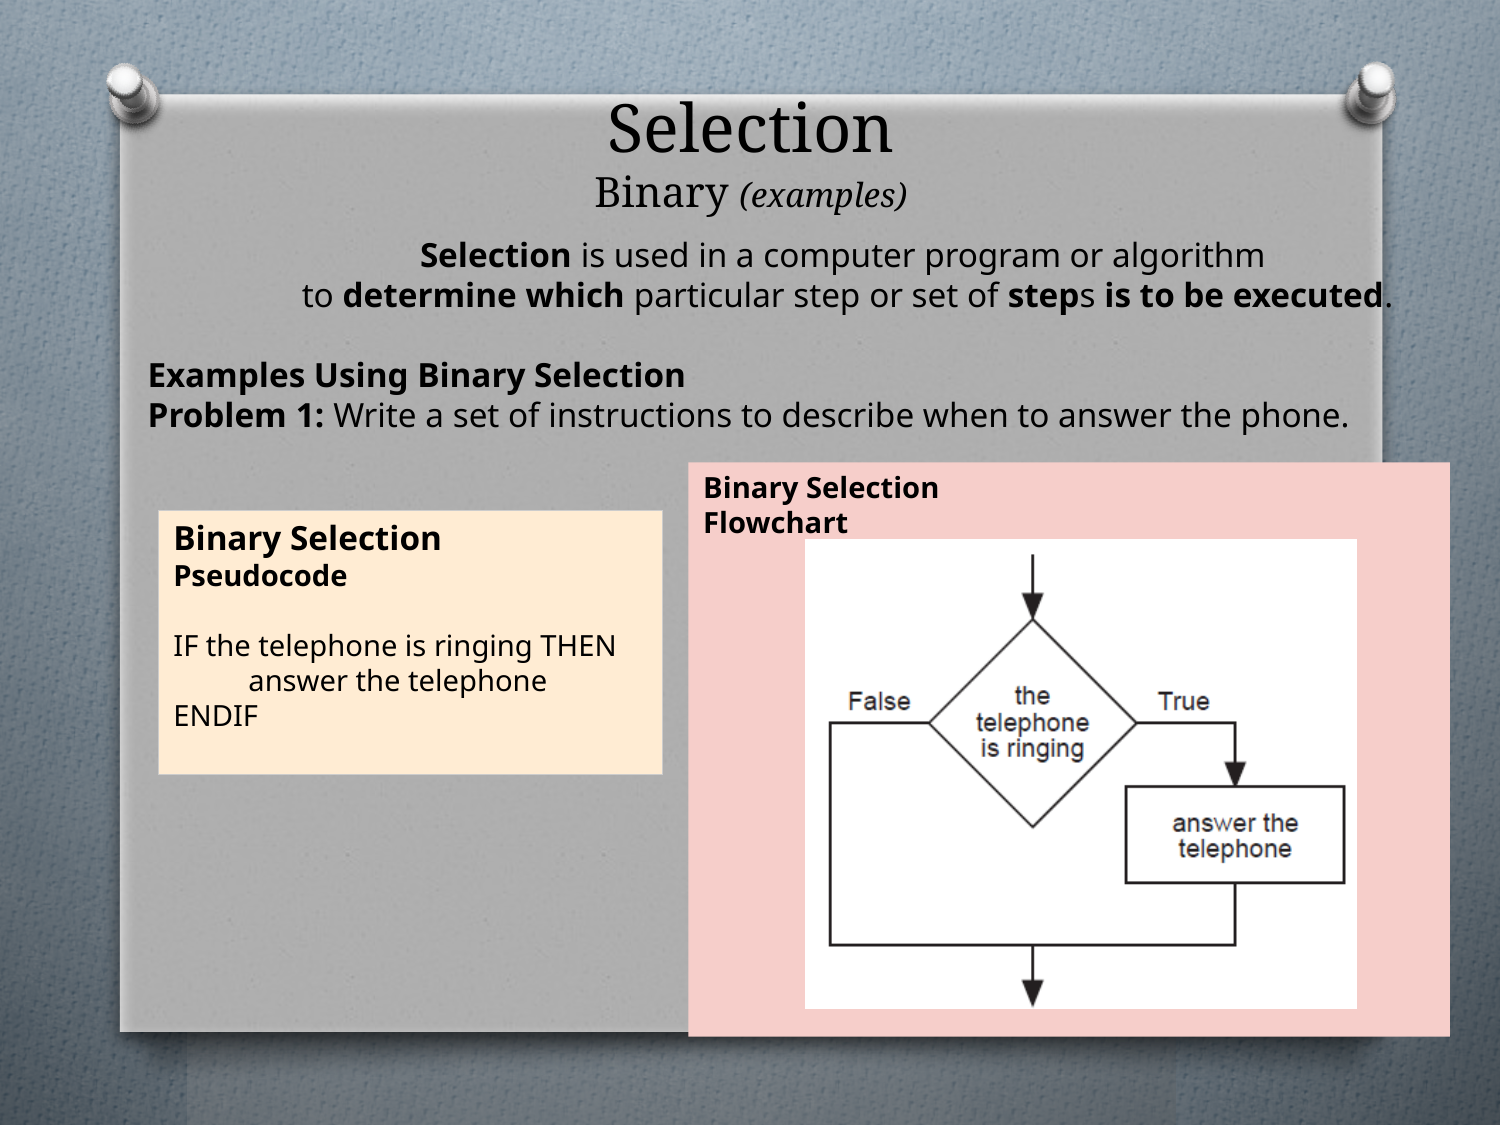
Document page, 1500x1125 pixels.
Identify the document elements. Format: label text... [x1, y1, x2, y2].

picture [805, 539, 1357, 1009]
text_box Binary Selection Pseudocode IF the telephone is ringing THEN answer the telephone ENDIF [158, 510, 663, 775]
text_box Binary Selection Flowchart [688, 462, 1450, 1037]
picture [75, 29, 179, 153]
text_box Selection is used in a computer program or algorithm to determine which particular step or set of steps is to be executed. Examples Using Binary Selection Problem 1: Write a set of instructions to describe when to answer the phone. [132, 226, 1500, 442]
title Selection Binary (examples) [179, 52, 1323, 226]
picture [1323, 35, 1439, 156]
